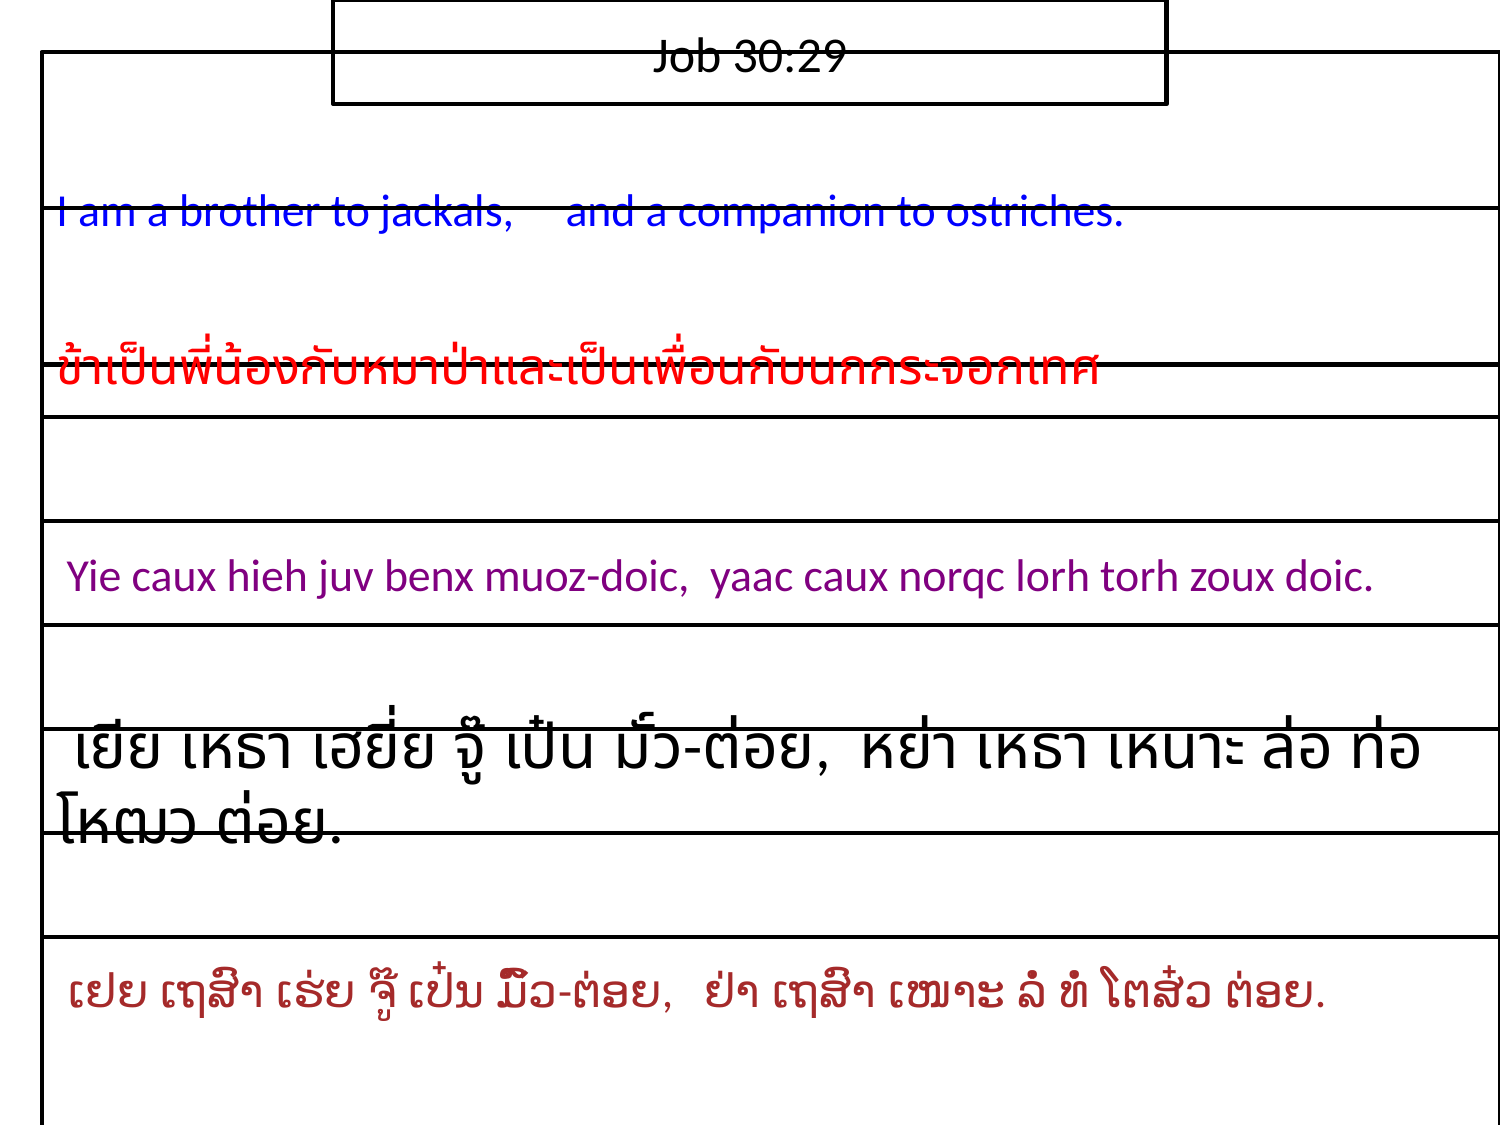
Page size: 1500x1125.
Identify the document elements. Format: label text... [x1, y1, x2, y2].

text_box ข้า​เป็น​พี่​น้อง​กับ​หมา​ป่าและ​เป็น​เพื่อน​กับ​นกกระจอกเทศ [40, 206, 1500, 415]
text_box Yie caux hieh juv benx muoz-doic, yaac caux norqc lorh torh zoux doic. [40, 415, 1500, 623]
text_box Job 30:29 [331, 0, 1169, 50]
text_box I am a brother to jackals, and a companion to ostriches. [40, 50, 1500, 206]
text_box เยีย เหธา เฮยี่ย จู๊ เป๋น มั์ว-ต่อย, หย่า เหธา เหนาะ ล่อ ท่อ โหฒว ต่อย. [40, 623, 1500, 831]
text_box ເຢຍ ເຖສົາ ເຮ່ຍ ຈູ໊ ເປ໋ນ ມົ໌ວ-ຕ່ອຍ, ຢ່າ ເຖສົາ ເໜາະ ລໍ່ ທໍ່ ໂຕສ໋ວ ຕ່ອຍ. [40, 831, 1500, 1125]
